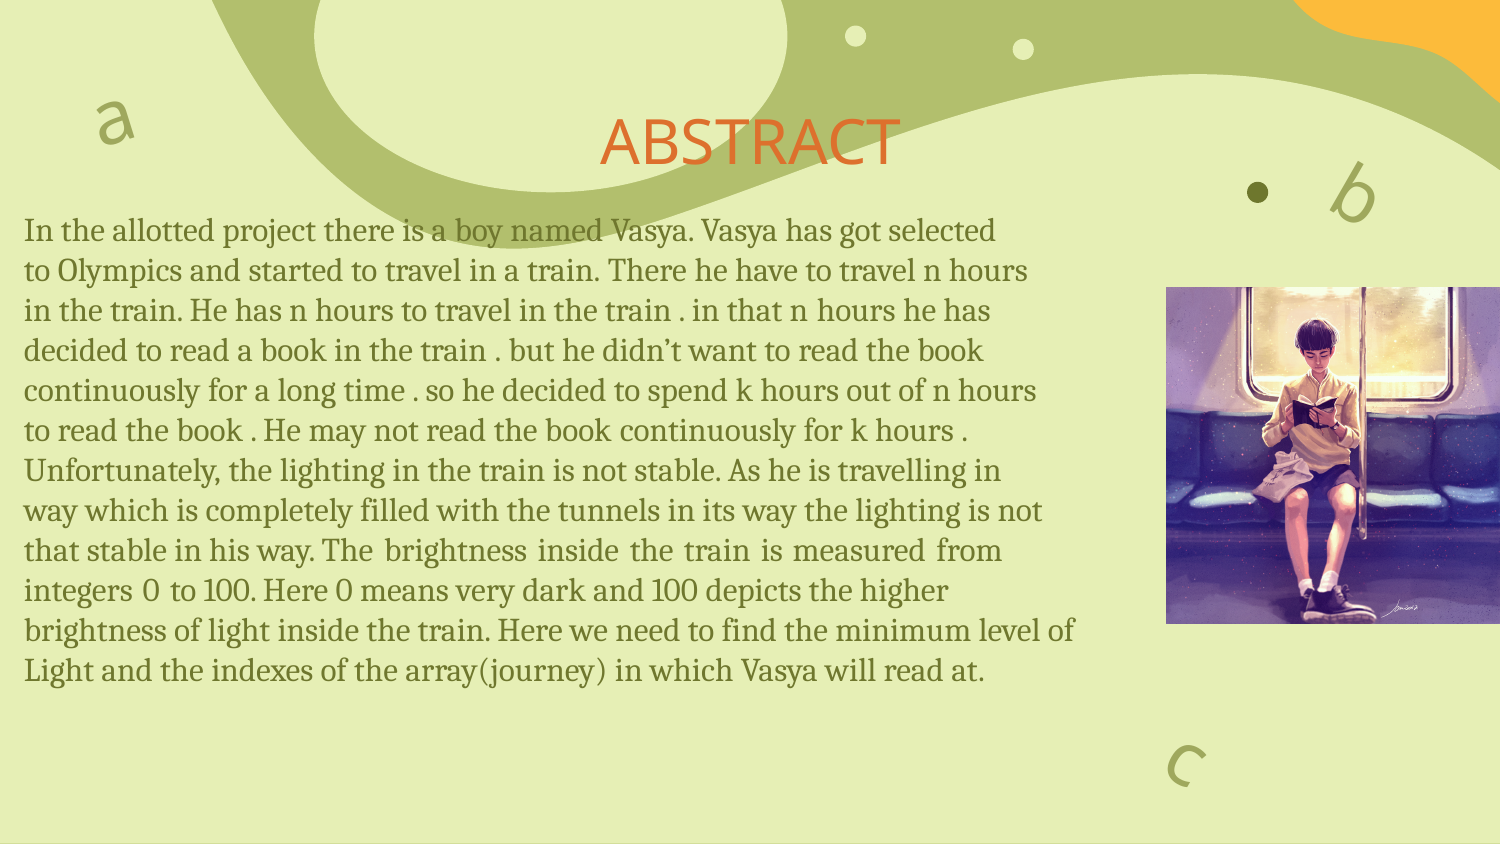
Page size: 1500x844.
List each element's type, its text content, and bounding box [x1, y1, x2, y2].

list In the allotted project there is a boy named Vasya. Vasya has got selected to Olympics and started to travel in a train. There he have to travel n hours in the train. He has n hours to travel in the train . in that n hours he has decided to read a book in the train . but he didn’t want to read the book continuously for a long time . so he decided to spend k hours out of n hours to read the book . He may not read the book continuously for k hours . Unfortunately, the lighting in the train is not stable. As he is travelling in way which is completely filled with the tunnels in its way the lighting is not that stable in his way. The brightness inside the train is measured from integers 0 to 100. Here 0 means very dark and 100 depicts the higher brightness of light inside the train. Here we need to find the minimum level of Light and the indexes of the array(journey) in which Vasya will read at. [9, 210, 1287, 711]
text_box c [1138, 700, 1248, 815]
title ABSTRACT [112, 86, 1390, 193]
text_box b [1304, 135, 1413, 250]
text_box [845, 25, 867, 47]
text_box a [63, 60, 161, 168]
text_box [1012, 38, 1034, 60]
text_box [1247, 181, 1269, 203]
picture [1166, 286, 1500, 624]
